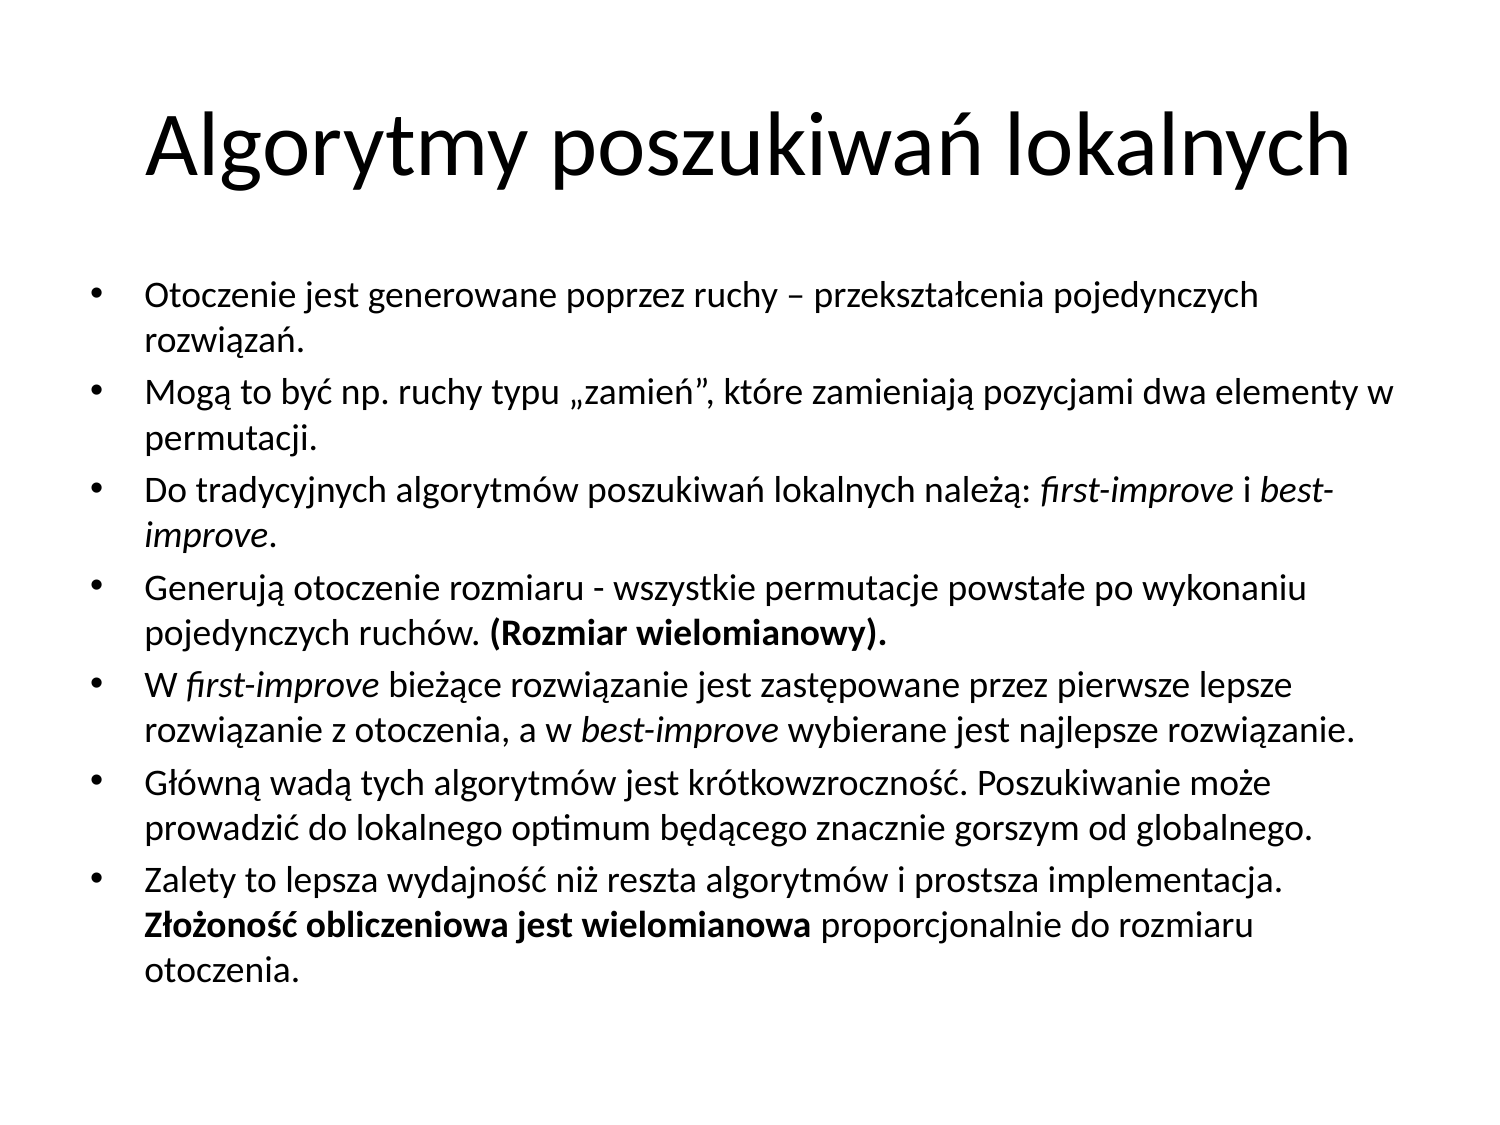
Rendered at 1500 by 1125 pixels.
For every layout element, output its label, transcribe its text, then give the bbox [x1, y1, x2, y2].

title Algorytmy poszukiwań lokalnych [75, 45, 1425, 233]
